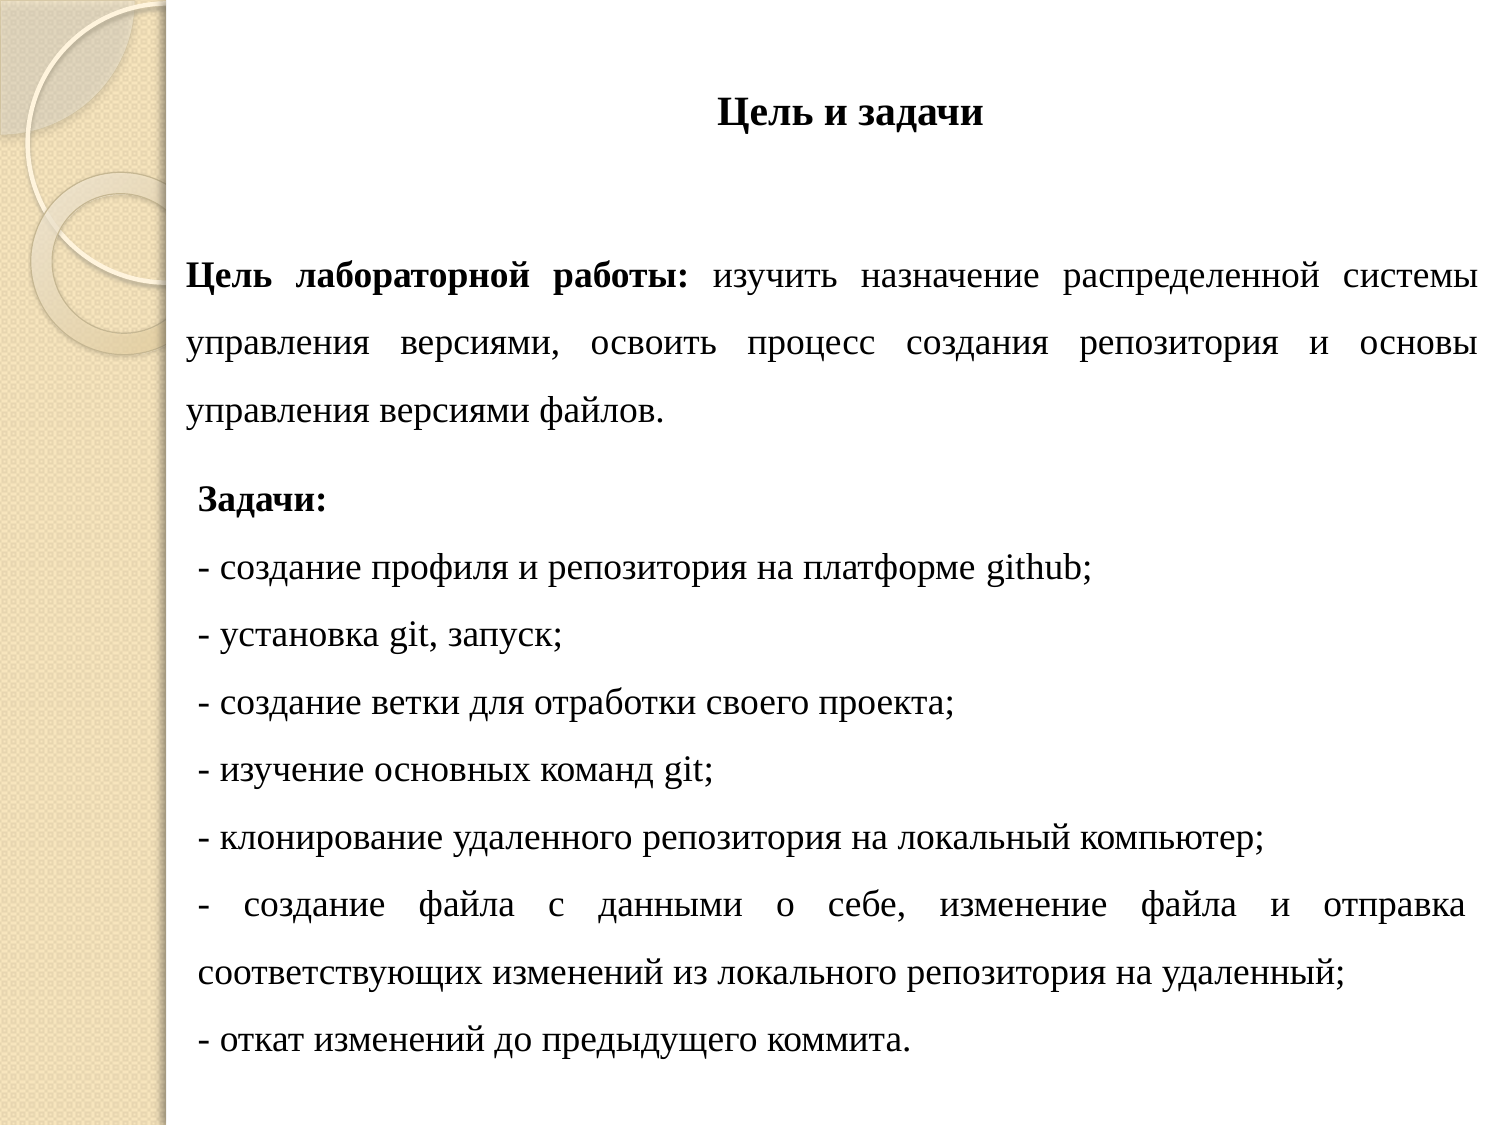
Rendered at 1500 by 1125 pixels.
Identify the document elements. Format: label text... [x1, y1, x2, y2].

text_box Цель лабораторной работы: изучить назначение распределенной системы управления версиями, освоить процесс создания репозитория и основы управления версиями файлов. [171, 219, 1495, 438]
title Цель и задачи [235, 45, 1466, 173]
text_box Задачи: - создание профиля и репозитория на платформе github; - установка git, запуск; - создание ветки для отработки своего проекта; - изучение основных команд git; - клонирование удаленного репозитория на локальный компьютер; - создание файла с данными о себе, изменение файла и отправка соответствующих изменений из локального репозитория на удаленный; - откат изменений до предыдущего коммита. [182, 444, 1483, 1117]
